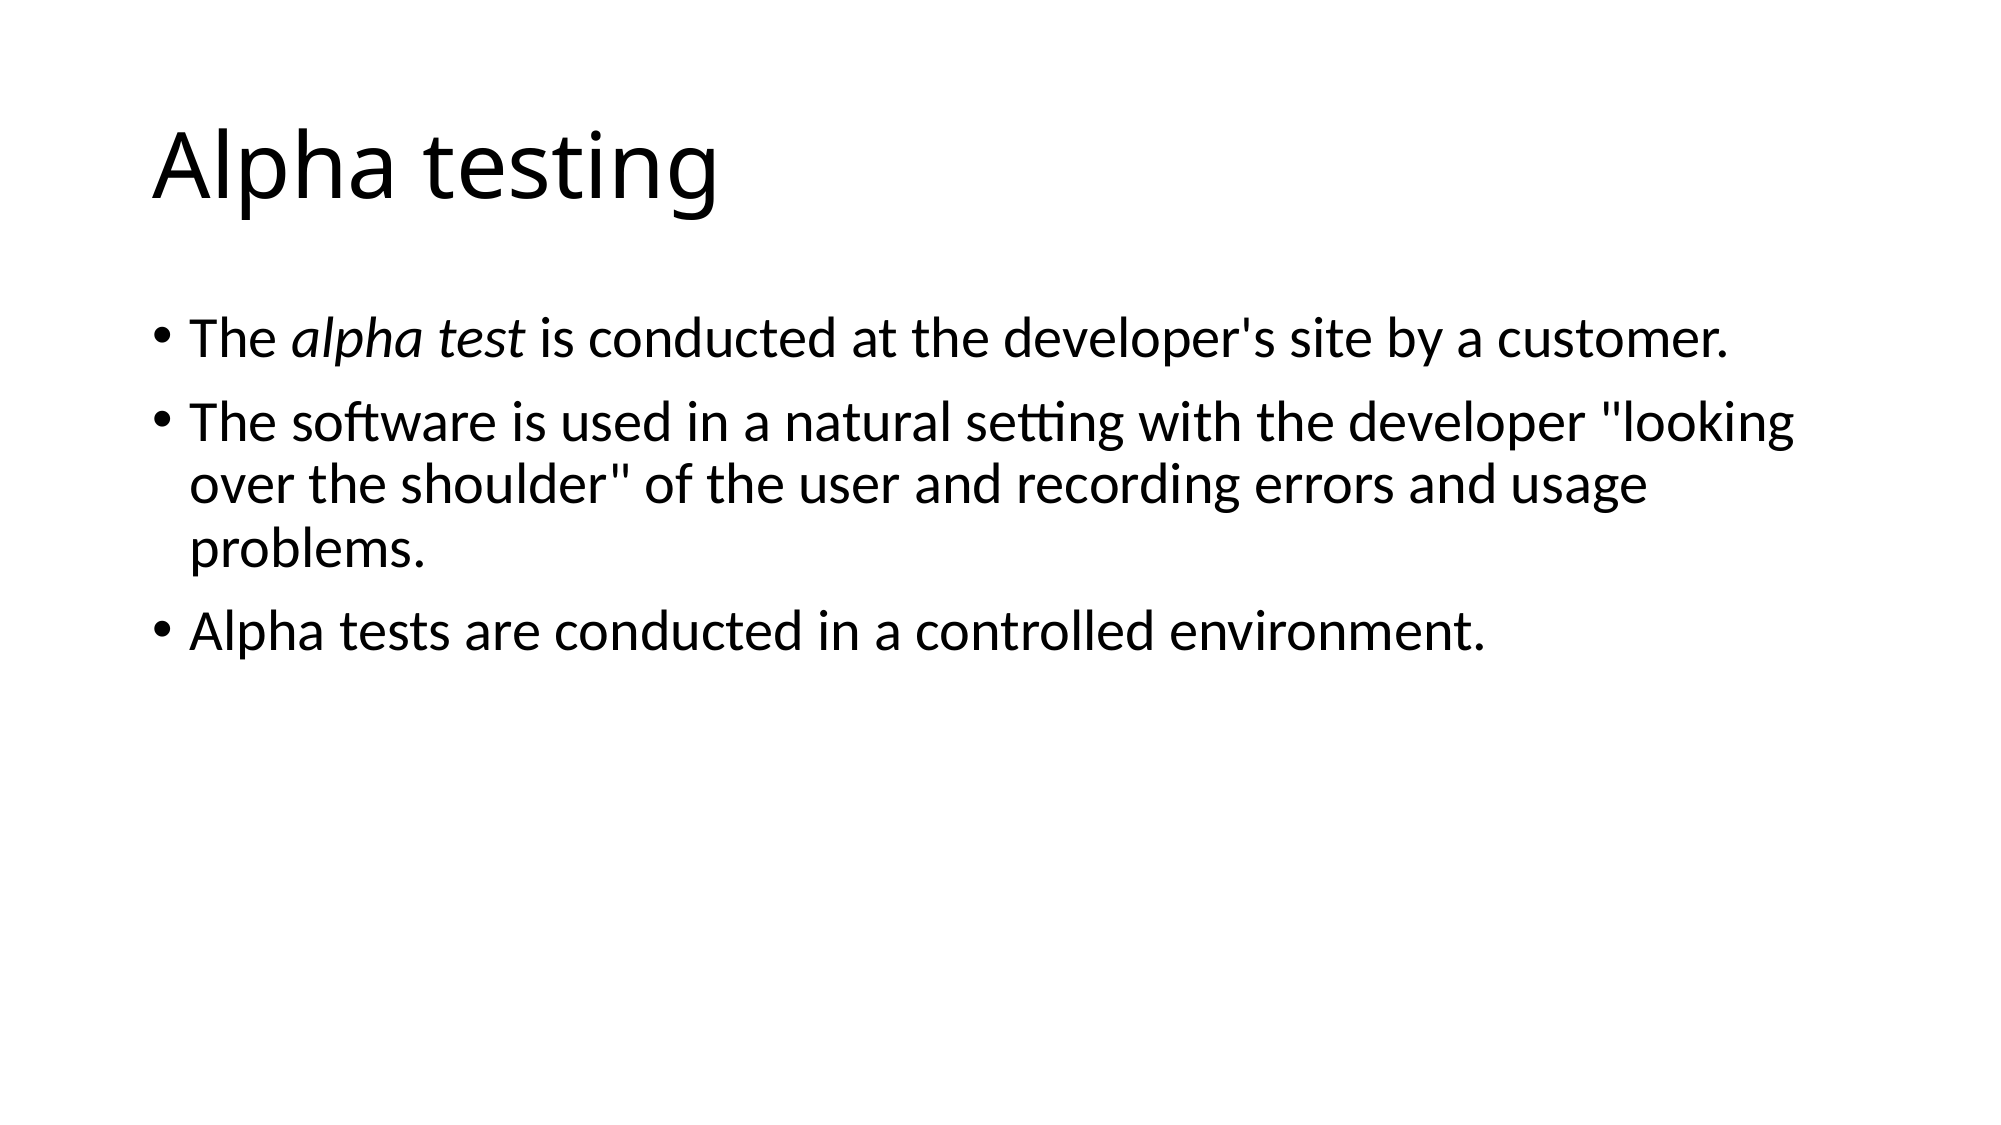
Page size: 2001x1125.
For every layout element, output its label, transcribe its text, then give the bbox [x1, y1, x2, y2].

title Alpha testing [137, 59, 1863, 278]
list The alpha test is conducted at the developer's site by a customer. The software is used in a natural setting with the developer "looking over the shoulder" of the user and recording errors and usage problems. Alpha tests are conducted in a controlled environment. [137, 299, 1863, 1014]
